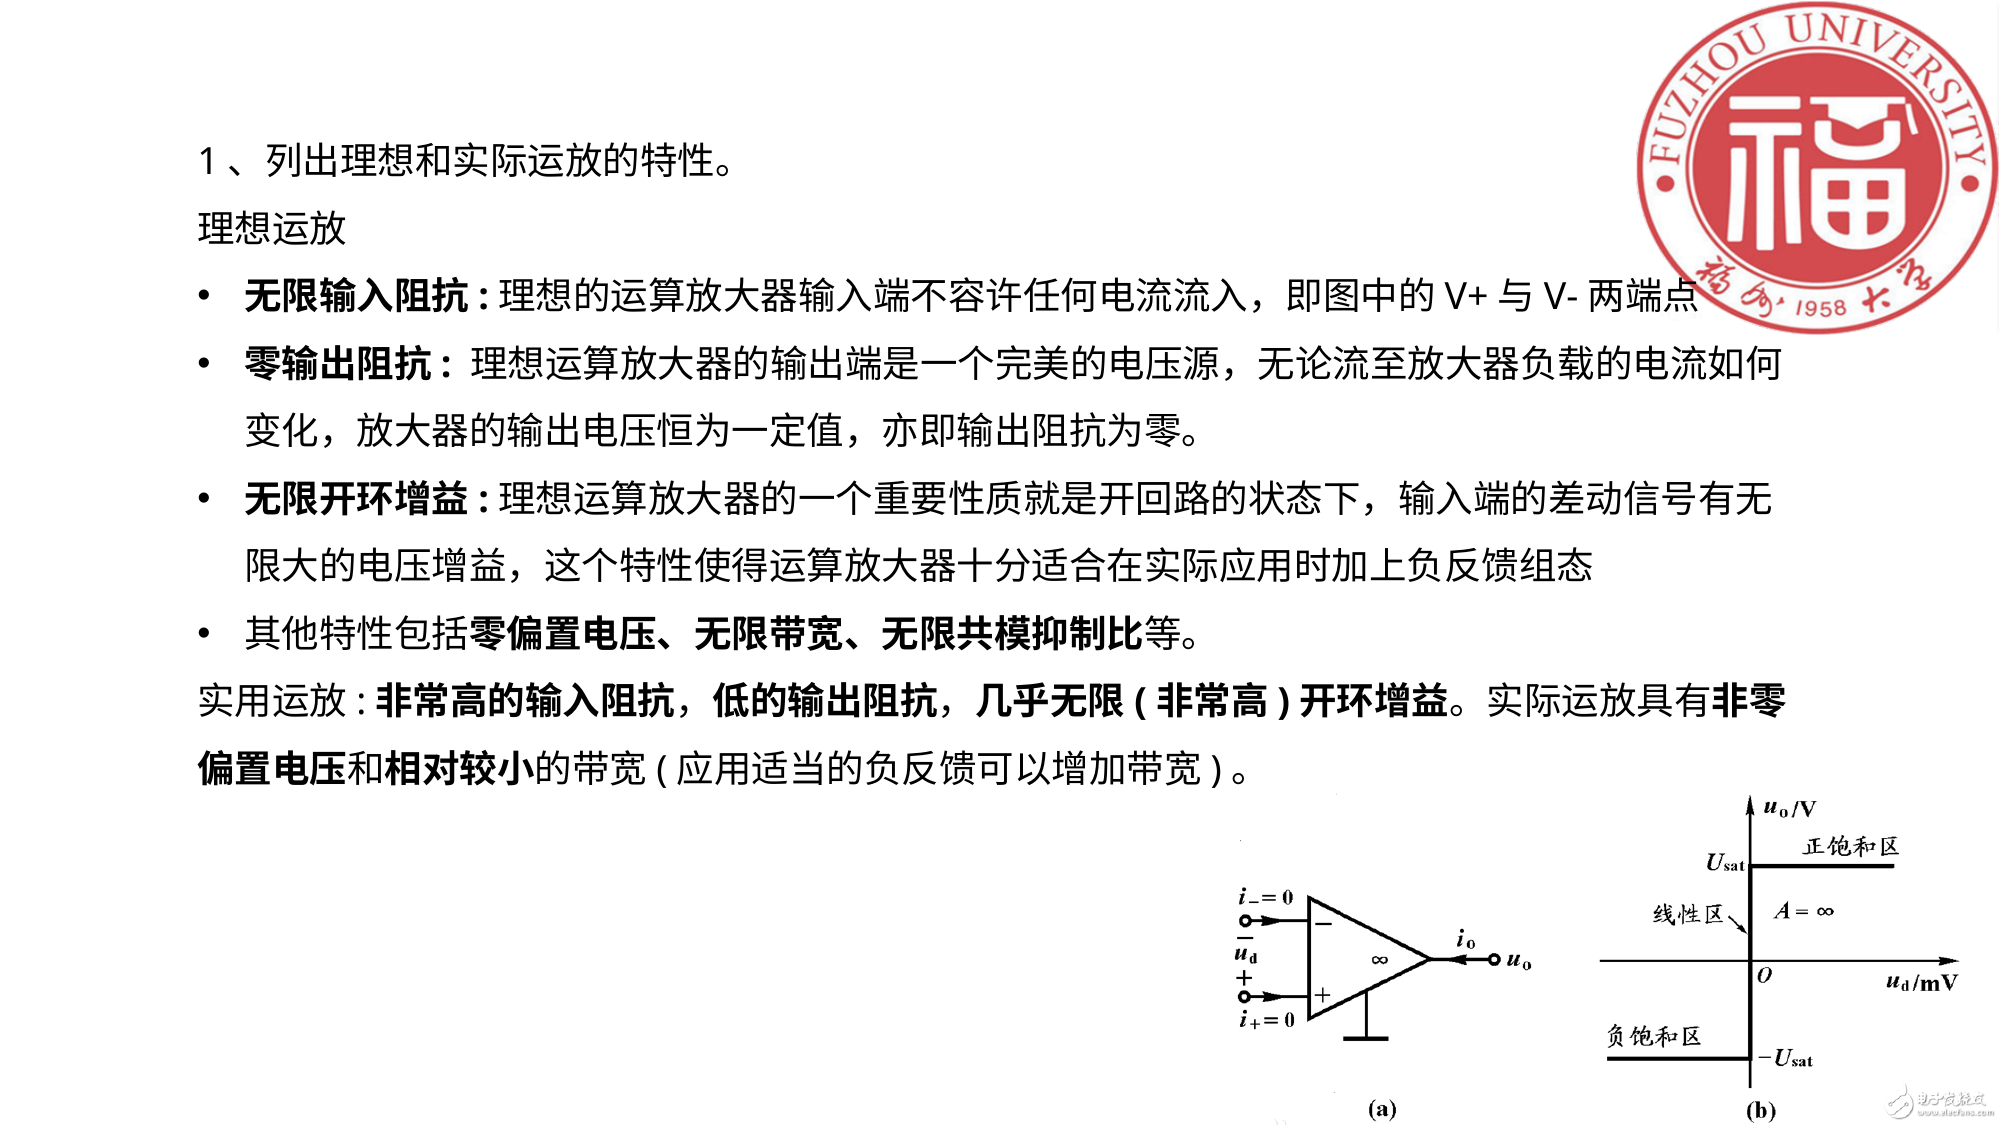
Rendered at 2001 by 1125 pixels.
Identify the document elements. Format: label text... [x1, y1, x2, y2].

text_box 1、列出理想和实际运放的特性。 理想运放 无限输入阻抗:理想的运算放大器输入端不容许任何电流流入，即图中的V+与V-两端点 零输出阻抗: 理想运算放大器的输出端是一个完美的电压源，无论流至放大器负载的电流如何变化，放大器的输出电压恒为一定值，亦即输出阻抗为零。 无限开环增益:理想运算放大器的一个重要性质就是开回路的状态下，输入端的差动信号有无限大的电压增益，这个特性使得运算放大器十分适合在实际应用时加上负反馈组态 其他特性包括零偏置电压、无限带宽、无限共模抑制比等。 实用运放:非常高的输入阻抗，低的输出阻抗，几乎无限(非常高)开环增益。实际运放具有非零偏置电压和相对较小的带宽(应用适当的负反馈可以增加带宽)。 [182, 107, 1818, 798]
picture [1196, 791, 2000, 1125]
